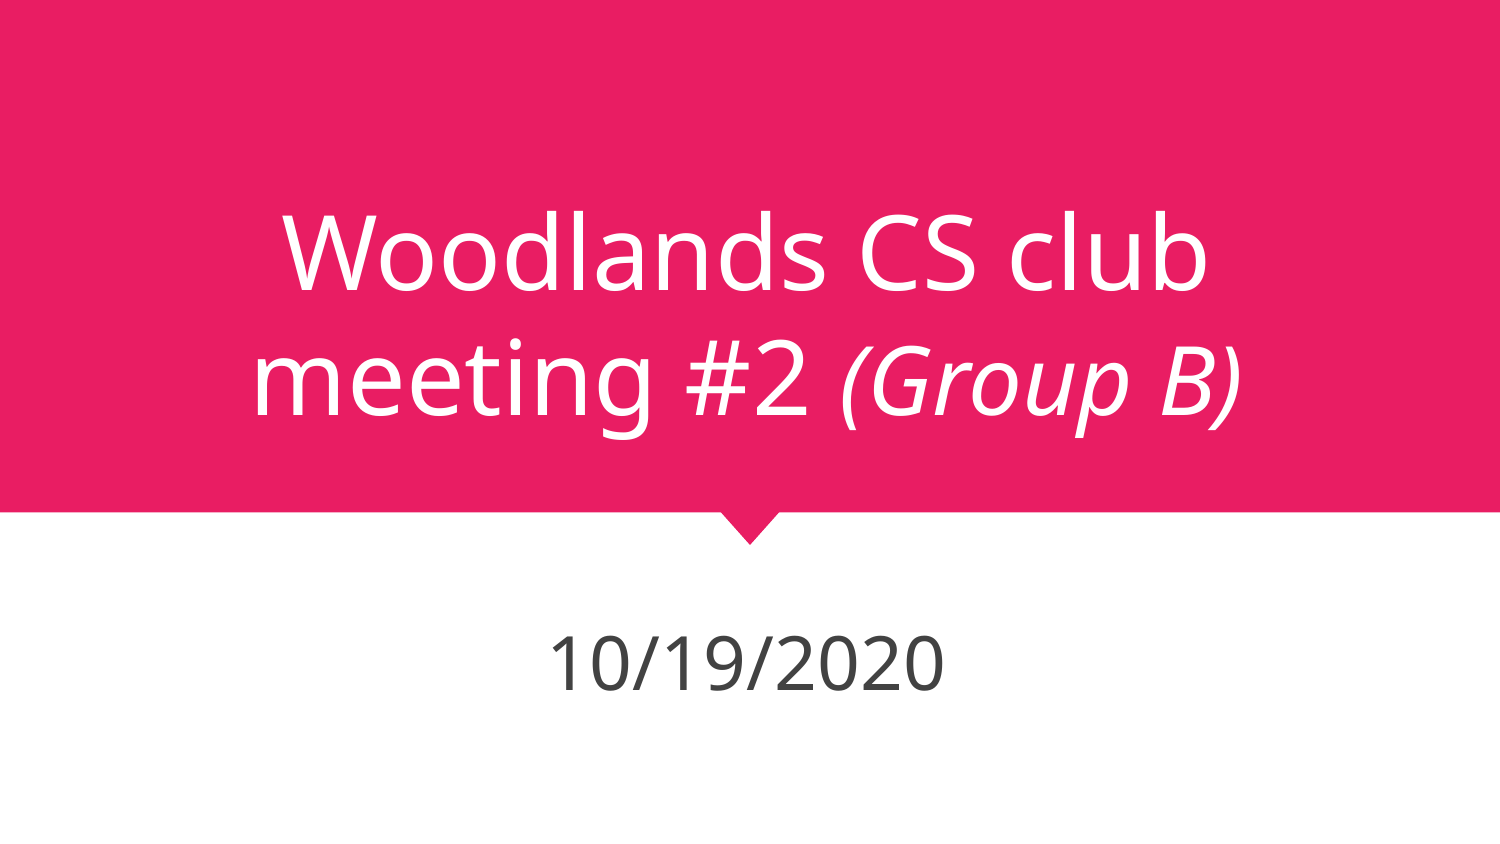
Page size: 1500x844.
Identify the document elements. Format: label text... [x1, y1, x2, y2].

title Woodlands CS club meeting #2 (Group B) [67, 105, 1427, 452]
subtitle 10/19/2020 [67, 557, 1427, 765]
